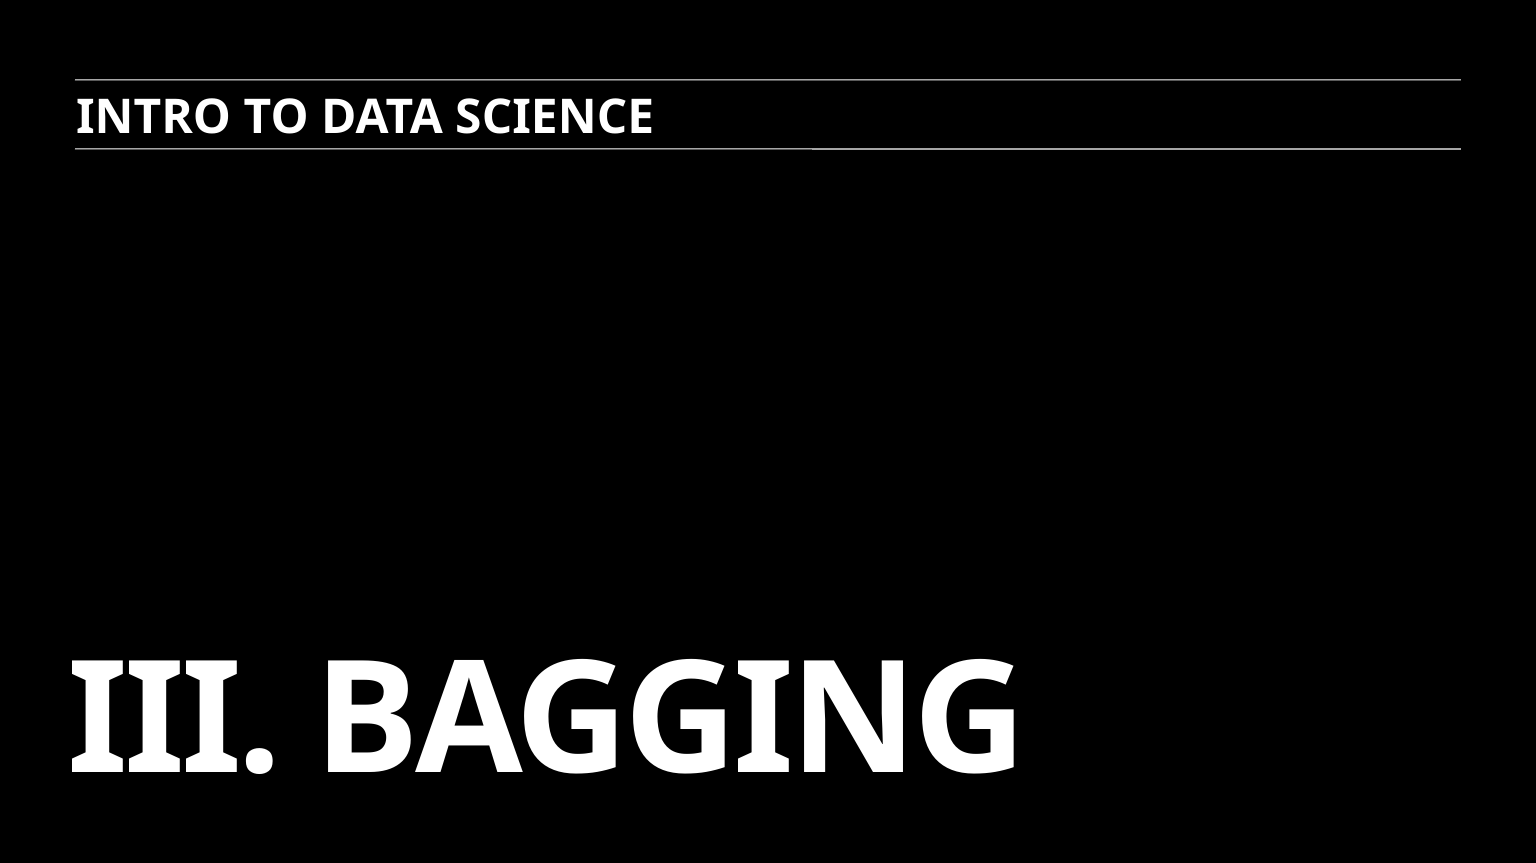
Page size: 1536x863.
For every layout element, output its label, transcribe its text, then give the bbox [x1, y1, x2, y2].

title III. bagging [57, 531, 1440, 832]
list INTRO TO DATA SCIENCE [60, 81, 1111, 132]
